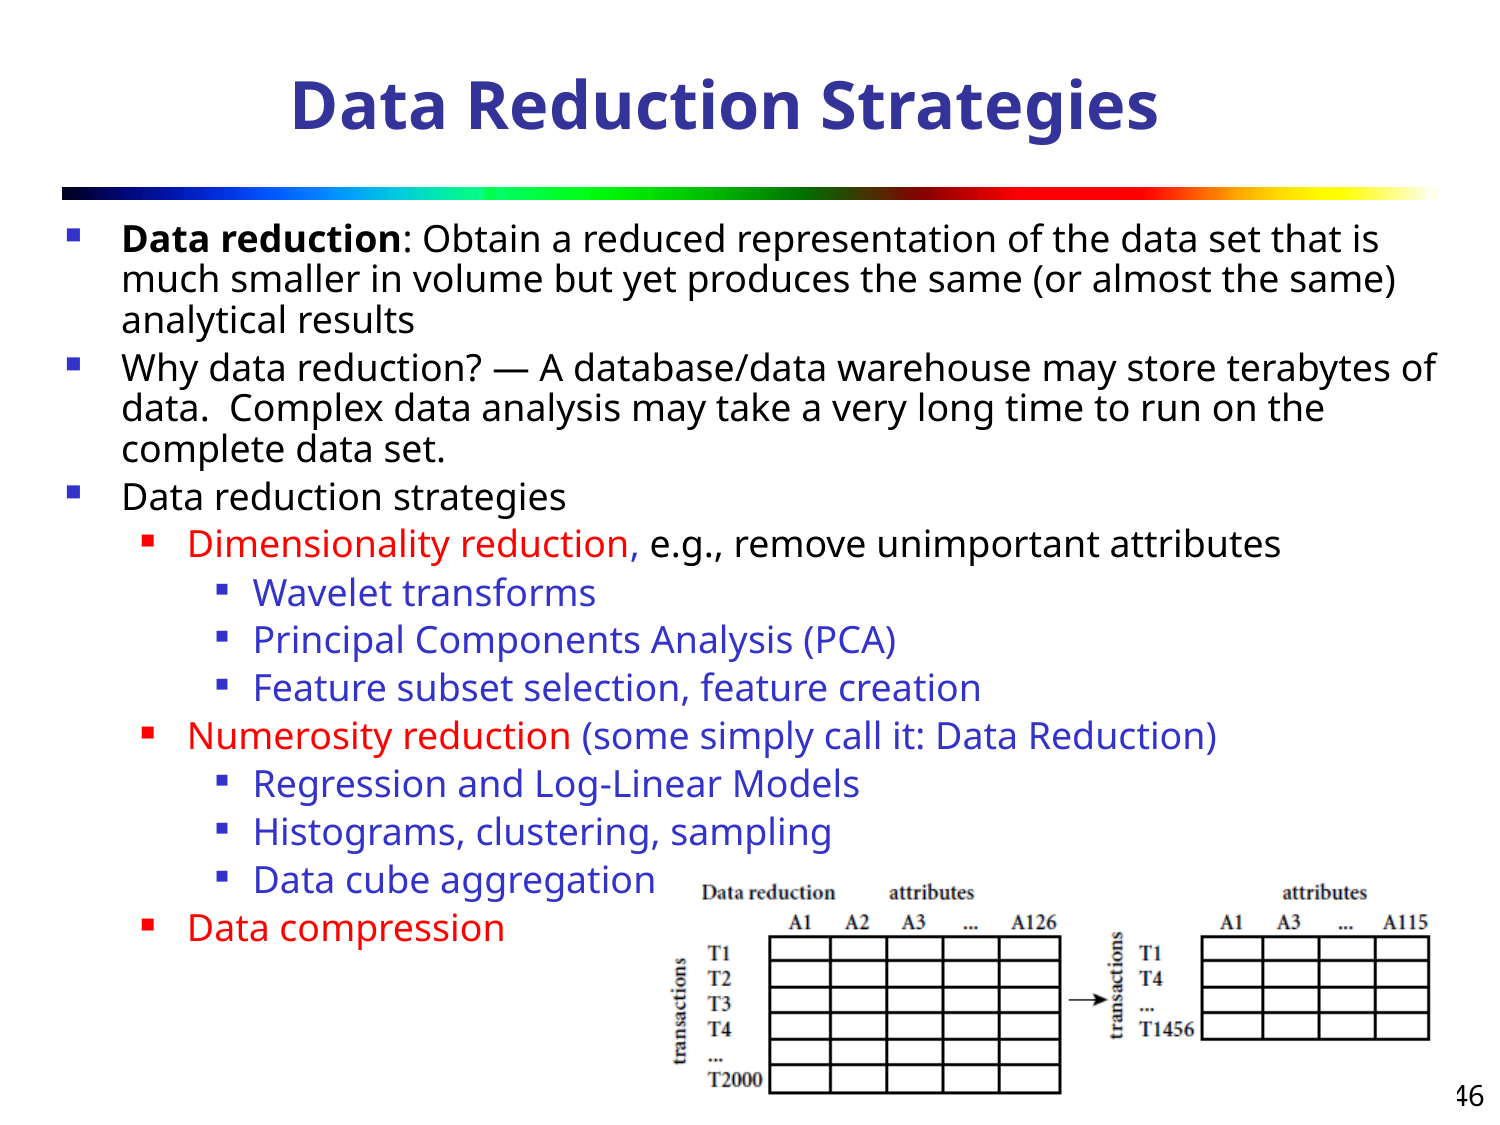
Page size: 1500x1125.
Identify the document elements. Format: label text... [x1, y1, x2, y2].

slide_number 46 [1187, 1049, 1500, 1125]
picture [382, 187, 1438, 200]
list Data reduction: Obtain a reduced representation of the data set that is much smaller in volume but yet produces the same (or almost the same) analytical results Why data reduction? — A database/data warehouse may store terabytes of data. Complex data analysis may take a very long time to run on the complete data set. Data reduction strategies Dimensionality reduction, e.g., remove unimportant attributes Wavelet transforms Principal Components Analysis (PCA) Feature subset selection, feature creation Numerosity reduction (some simply call it: Data Reduction) Regression and Log-Linear Models Histograms, clustering, sampling Data cube aggregation Data compression [49, 212, 1463, 1101]
title Data Reduction Strategies [212, 37, 1238, 151]
picture [656, 867, 1457, 1111]
picture [62, 187, 355, 200]
